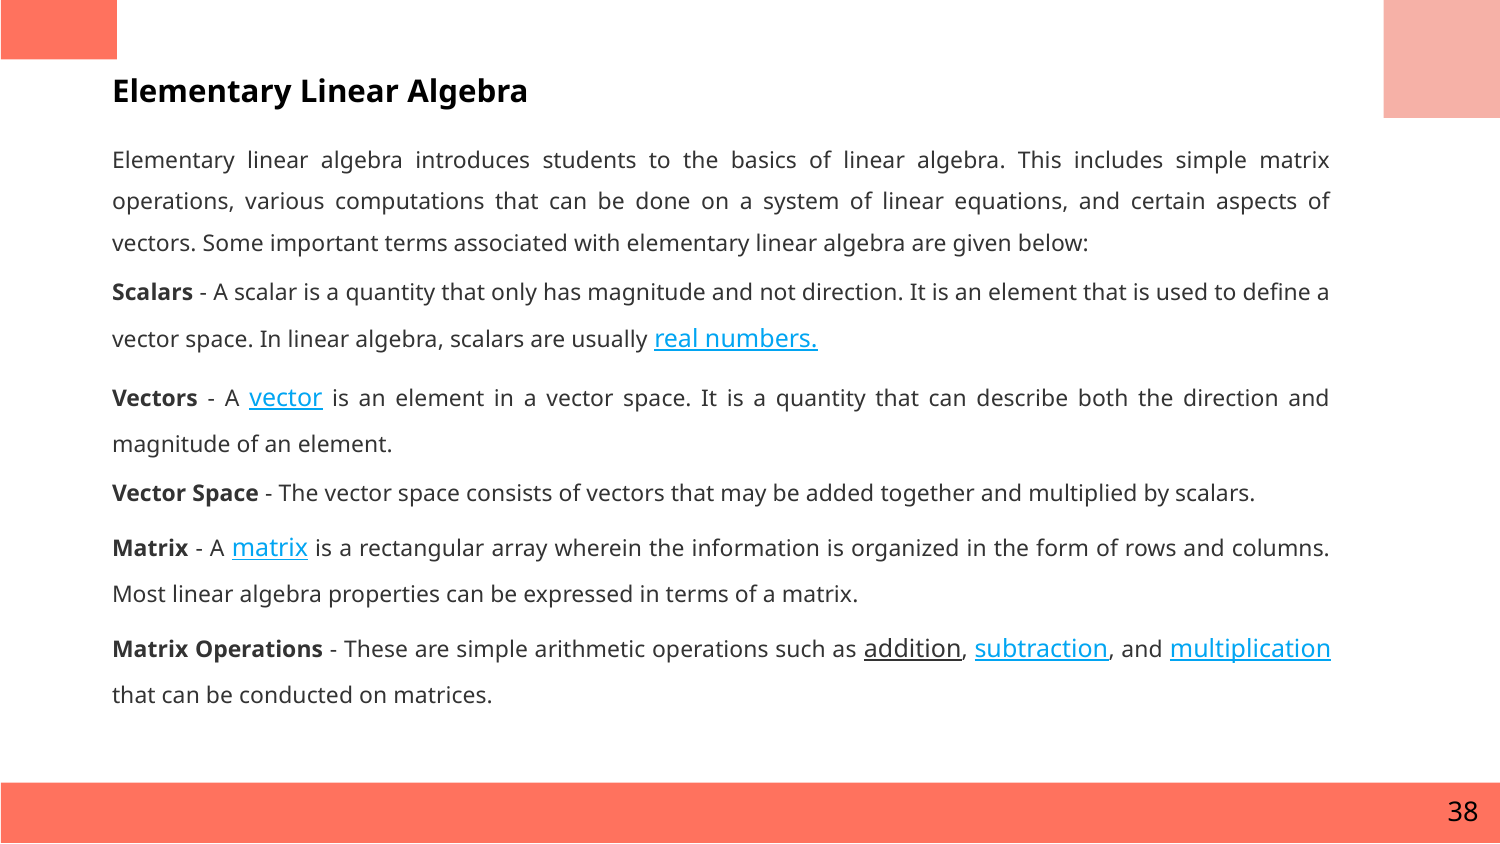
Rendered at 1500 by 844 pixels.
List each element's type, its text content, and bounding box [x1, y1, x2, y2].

list Elementary Linear Algebra Elementary linear algebra introduces students to the basics of linear algebra. This includes simple matrix operations, various computations that can be done on a system of linear equations, and certain aspects of vectors. Some important terms associated with elementary linear algebra are given below: Scalars - A scalar is a quantity that only has magnitude and not direction. It is an element that is used to define a vector space. In linear algebra, scalars are usually real numbers. Vectors - A vector is an element in a vector space. It is a quantity that can describe both the direction and magnitude of an element. Vector Space - The vector space consists of vectors that may be added together and multiplied by scalars. Matrix - A matrix is a rectangular array wherein the information is organized in the form of rows and columns. Most linear algebra properties can be expressed in terms of a matrix. Matrix Operations - These are simple arithmetic operations such as addition, subtraction, and multiplication that can be conducted on matrices. [97, 37, 1347, 807]
slide_number 38 [1403, 779, 1494, 844]
